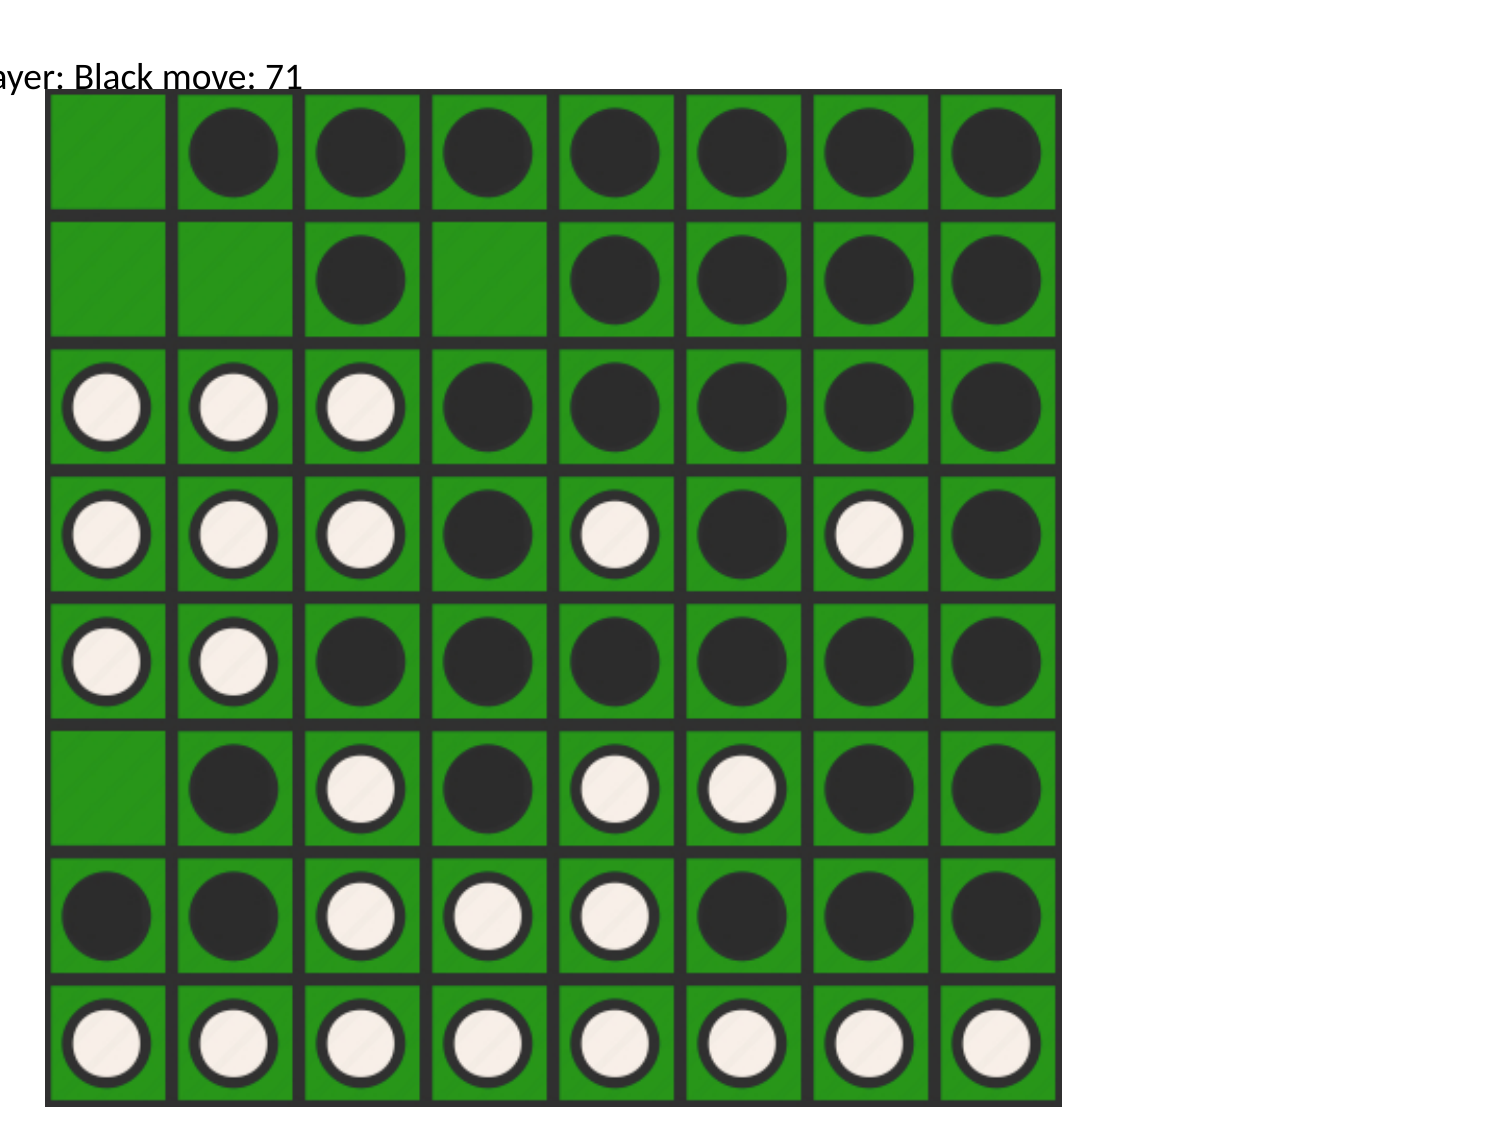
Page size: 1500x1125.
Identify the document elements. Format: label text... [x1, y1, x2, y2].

picture [44, 89, 1062, 1107]
text_box turn: 55 player: Black move: 71 [0, 44, 319, 105]
